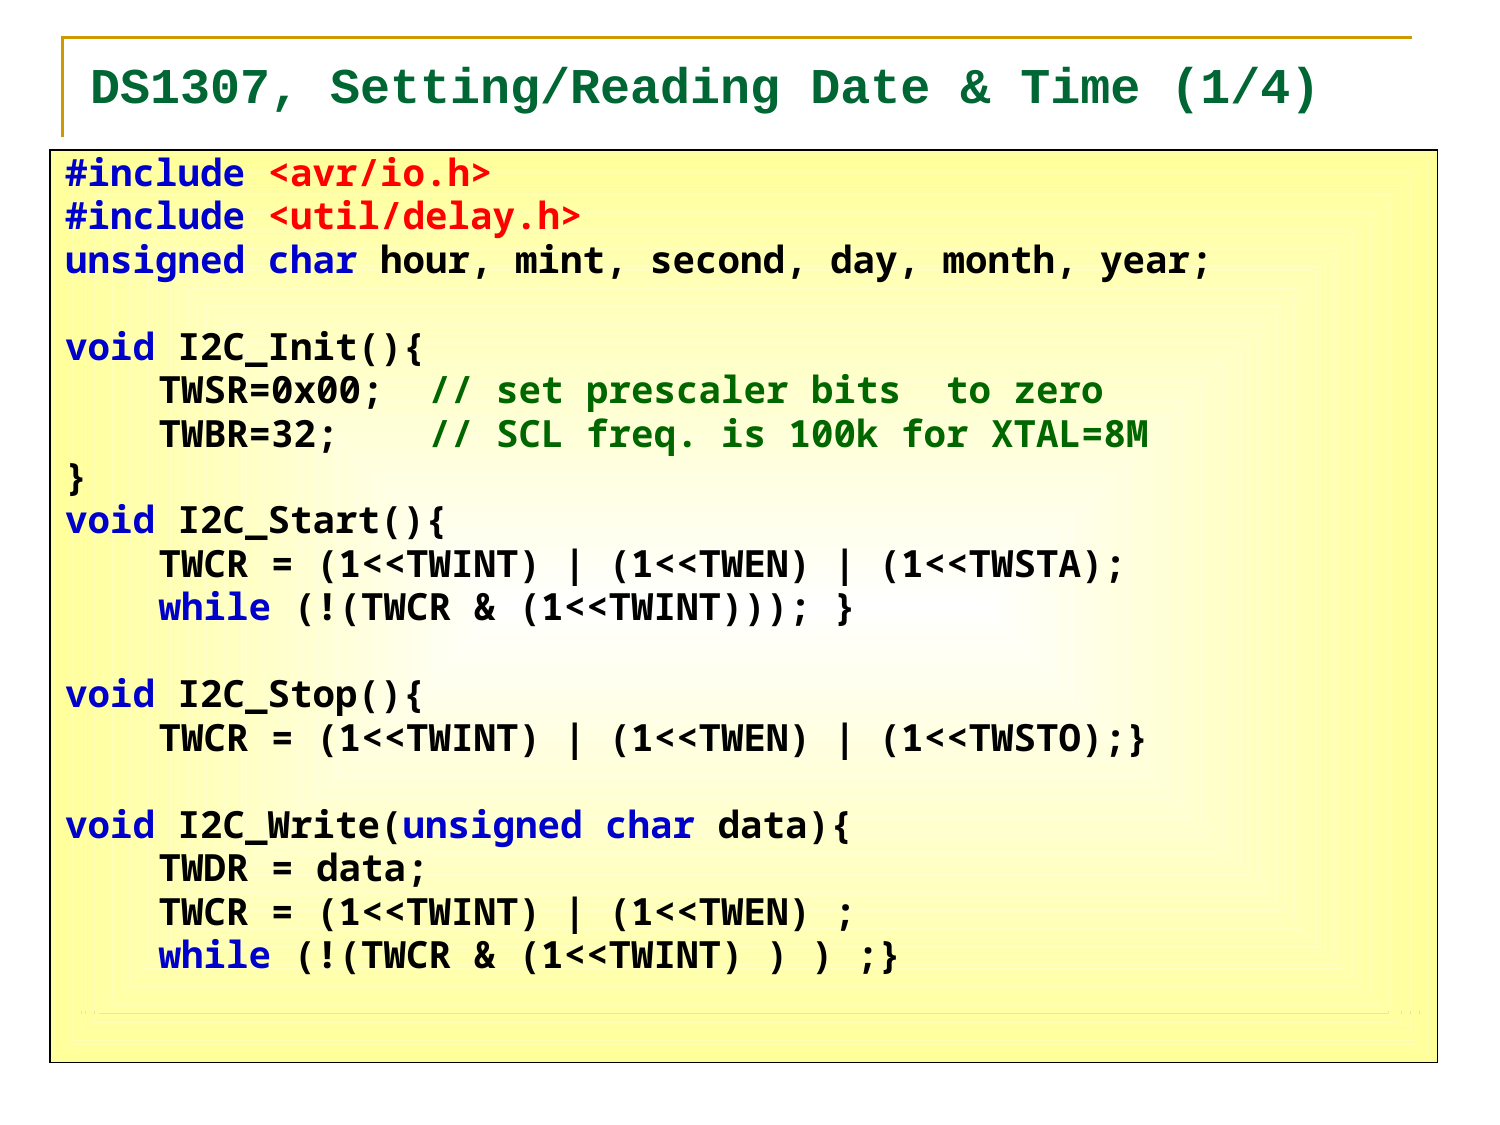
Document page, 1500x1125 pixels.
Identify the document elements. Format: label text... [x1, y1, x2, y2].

list #include <avr/io.h> #include <util/delay.h> unsigned char hour, mint, second, day, month, year; void I2C_Init(){ TWSR=0x00; // set prescaler bits to zero TWBR=32; // SCL freq. is 100k for XTAL=8M } void I2C_Start(){ TWCR = (1<<TWINT) | (1<<TWEN) | (1<<TWSTA); while (!(TWCR & (1<<TWINT))); } void I2C_Stop(){ TWCR = (1<<TWINT) | (1<<TWEN) | (1<<TWSTO);} void I2C_Write(unsigned char data){ TWDR = data; TWCR = (1<<TWINT) | (1<<TWEN) ; while (!(TWCR & (1<<TWINT) ) ) ;} [49, 149, 1438, 1063]
title DS1307, Setting/Reading Date & Time (1/4) [74, 45, 1426, 149]
